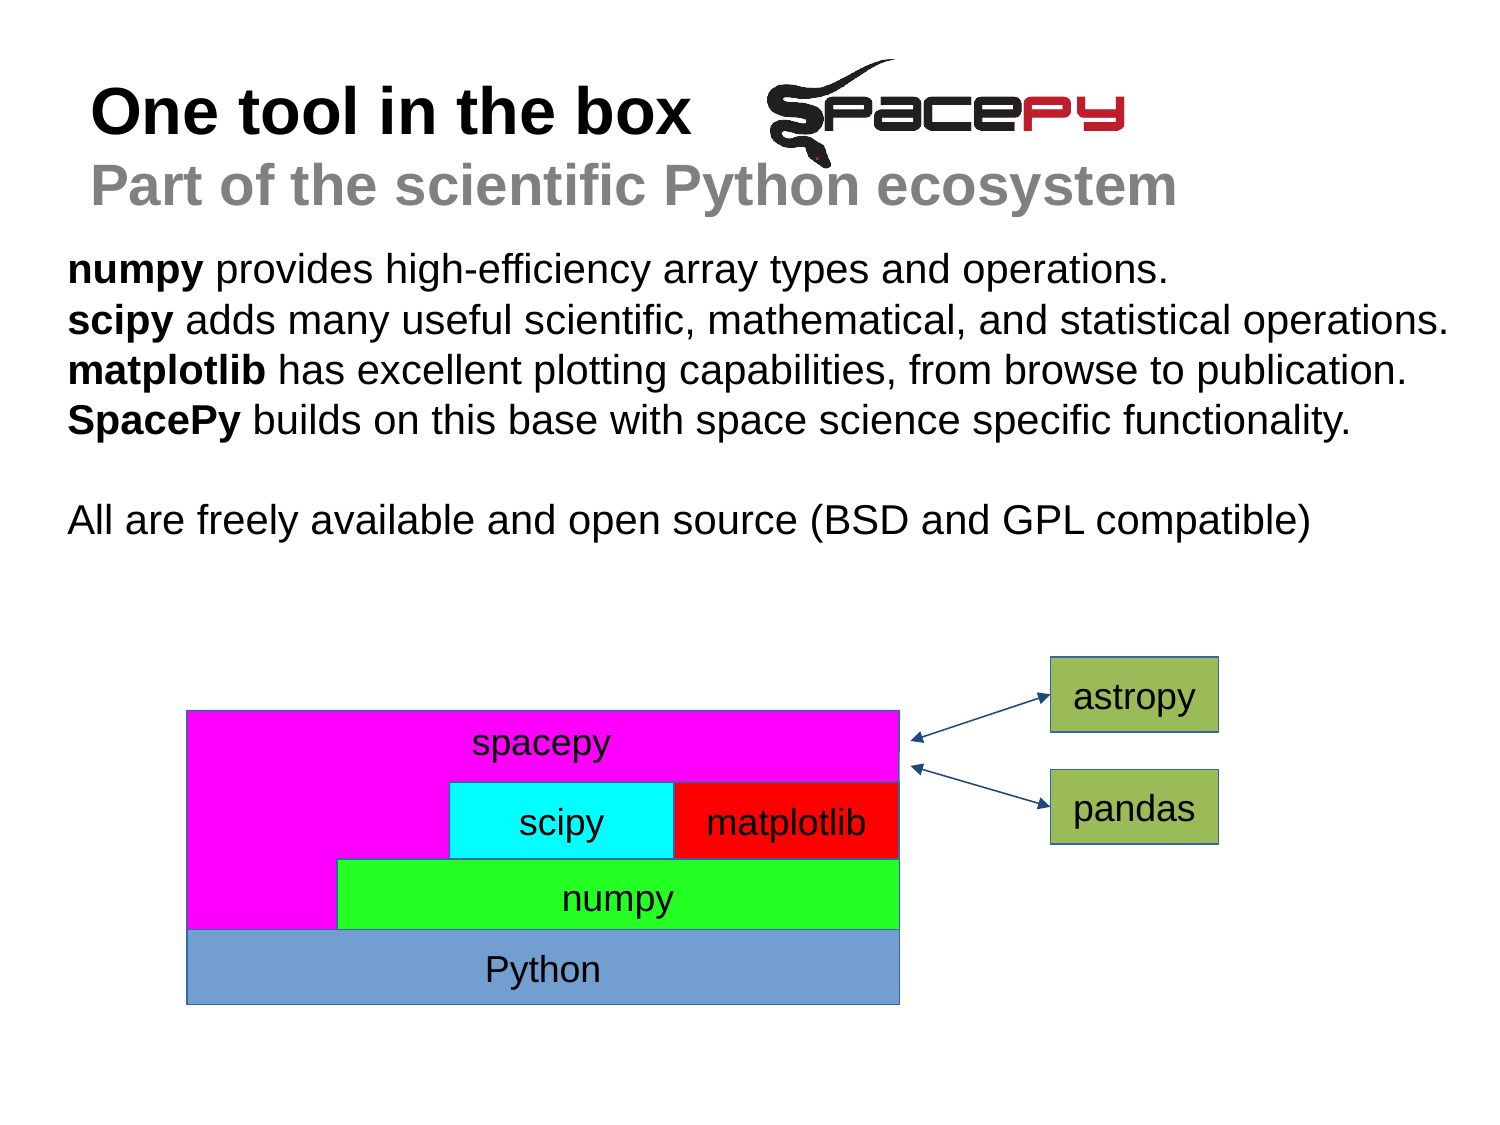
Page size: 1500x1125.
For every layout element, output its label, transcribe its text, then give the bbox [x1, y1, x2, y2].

text_box One tool in the box Part of the scientific Python ecosystem [75, 45, 1425, 233]
text_box astropy [1050, 656, 1219, 732]
text_box numpy provides high-efficiency array types and operations. scipy adds many useful scientific, mathematical, and statistical operations. matplotlib has excellent plotting capabilities, from browse to publication. SpacePy builds on this base with space science specific functionality. All are freely available and open source (BSD and GPL compatible) [52, 234, 1490, 535]
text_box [910, 694, 1051, 742]
text_box matplotlib [673, 783, 899, 858]
text_box scipy [450, 783, 673, 858]
picture [760, 54, 1131, 176]
text_box spacepy [457, 710, 637, 771]
text_box pandas [1050, 769, 1219, 845]
text_box [186, 710, 900, 929]
text_box numpy [336, 858, 900, 929]
text_box Python [186, 929, 900, 1005]
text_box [910, 765, 1051, 808]
